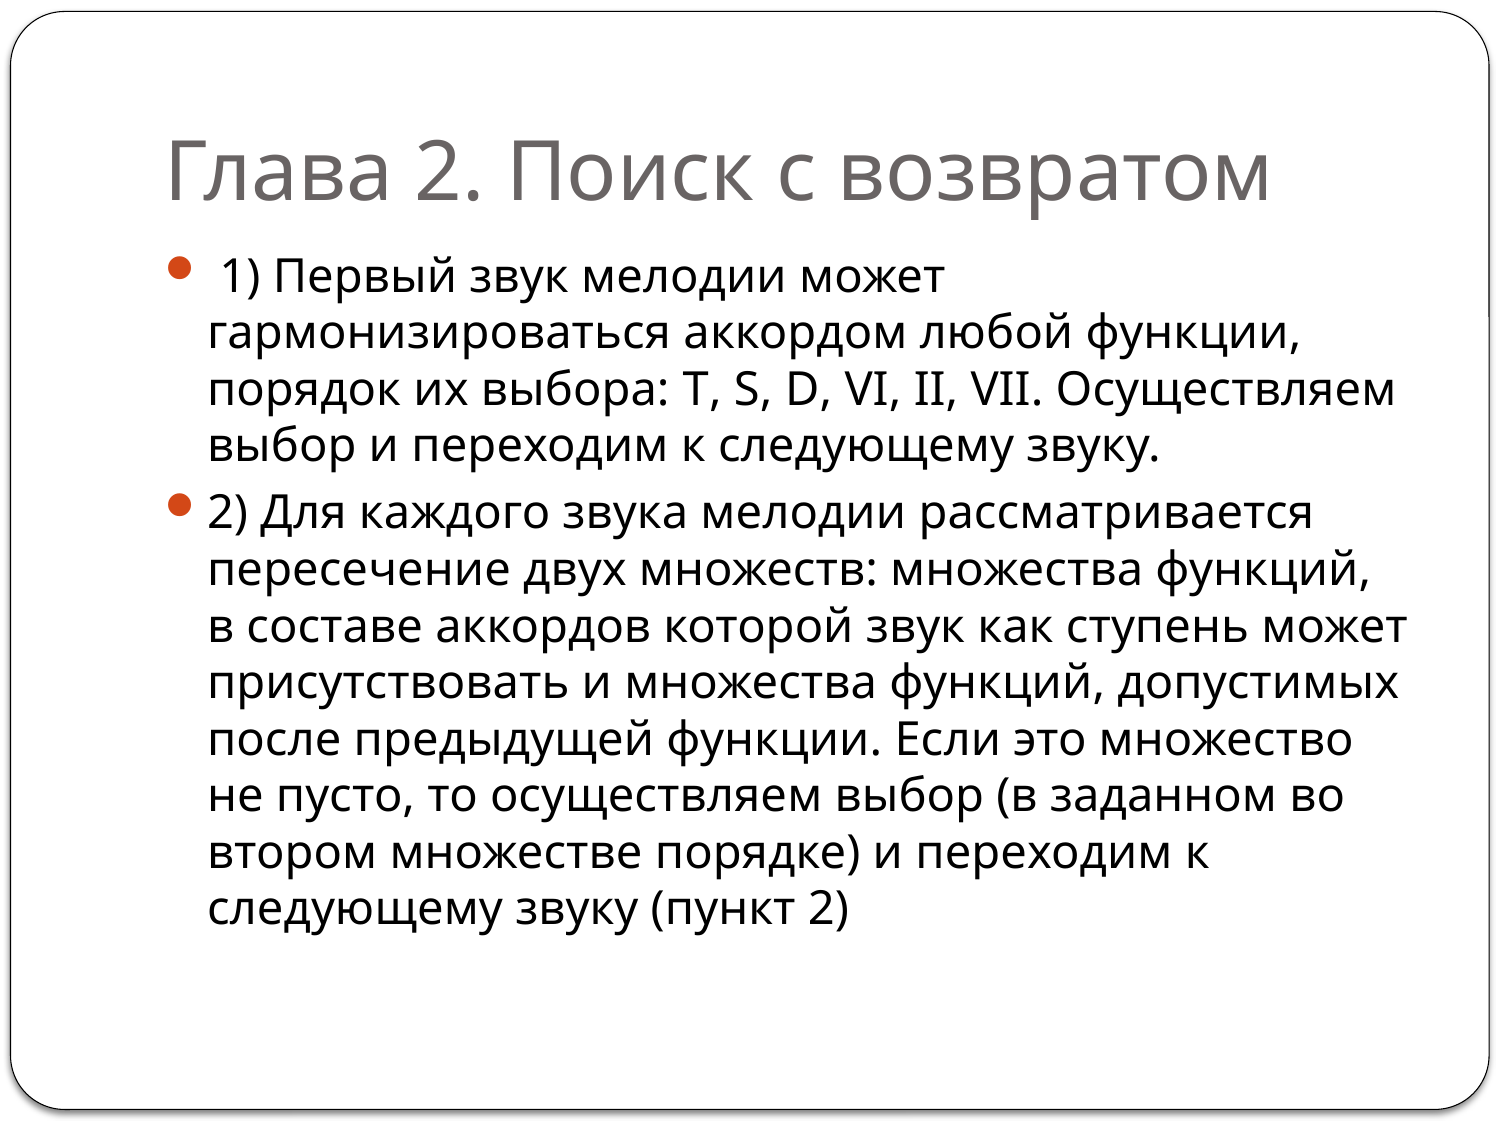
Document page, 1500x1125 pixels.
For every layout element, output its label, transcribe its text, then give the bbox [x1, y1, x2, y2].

title Глава 2. Поиск с возвратом [150, 45, 1425, 233]
list 1) Первый звук мелодии может гармонизироваться аккордом любой функции, порядок их выбора: T, S, D, VI, II, VII. Осуществляем выбор и переходим к следующему звуку. 2) Для каждого звука мелодии рассматривается пересечение двух множеств: множества функций, в составе аккордов которой звук как ступень может присутствовать и множества функций, допустимых после предыдущей функции. Если это множество не пусто, то осуществляем выбор (в заданном во втором множестве порядке) и переходим к следующему звуку (пункт 2) [150, 237, 1425, 988]
